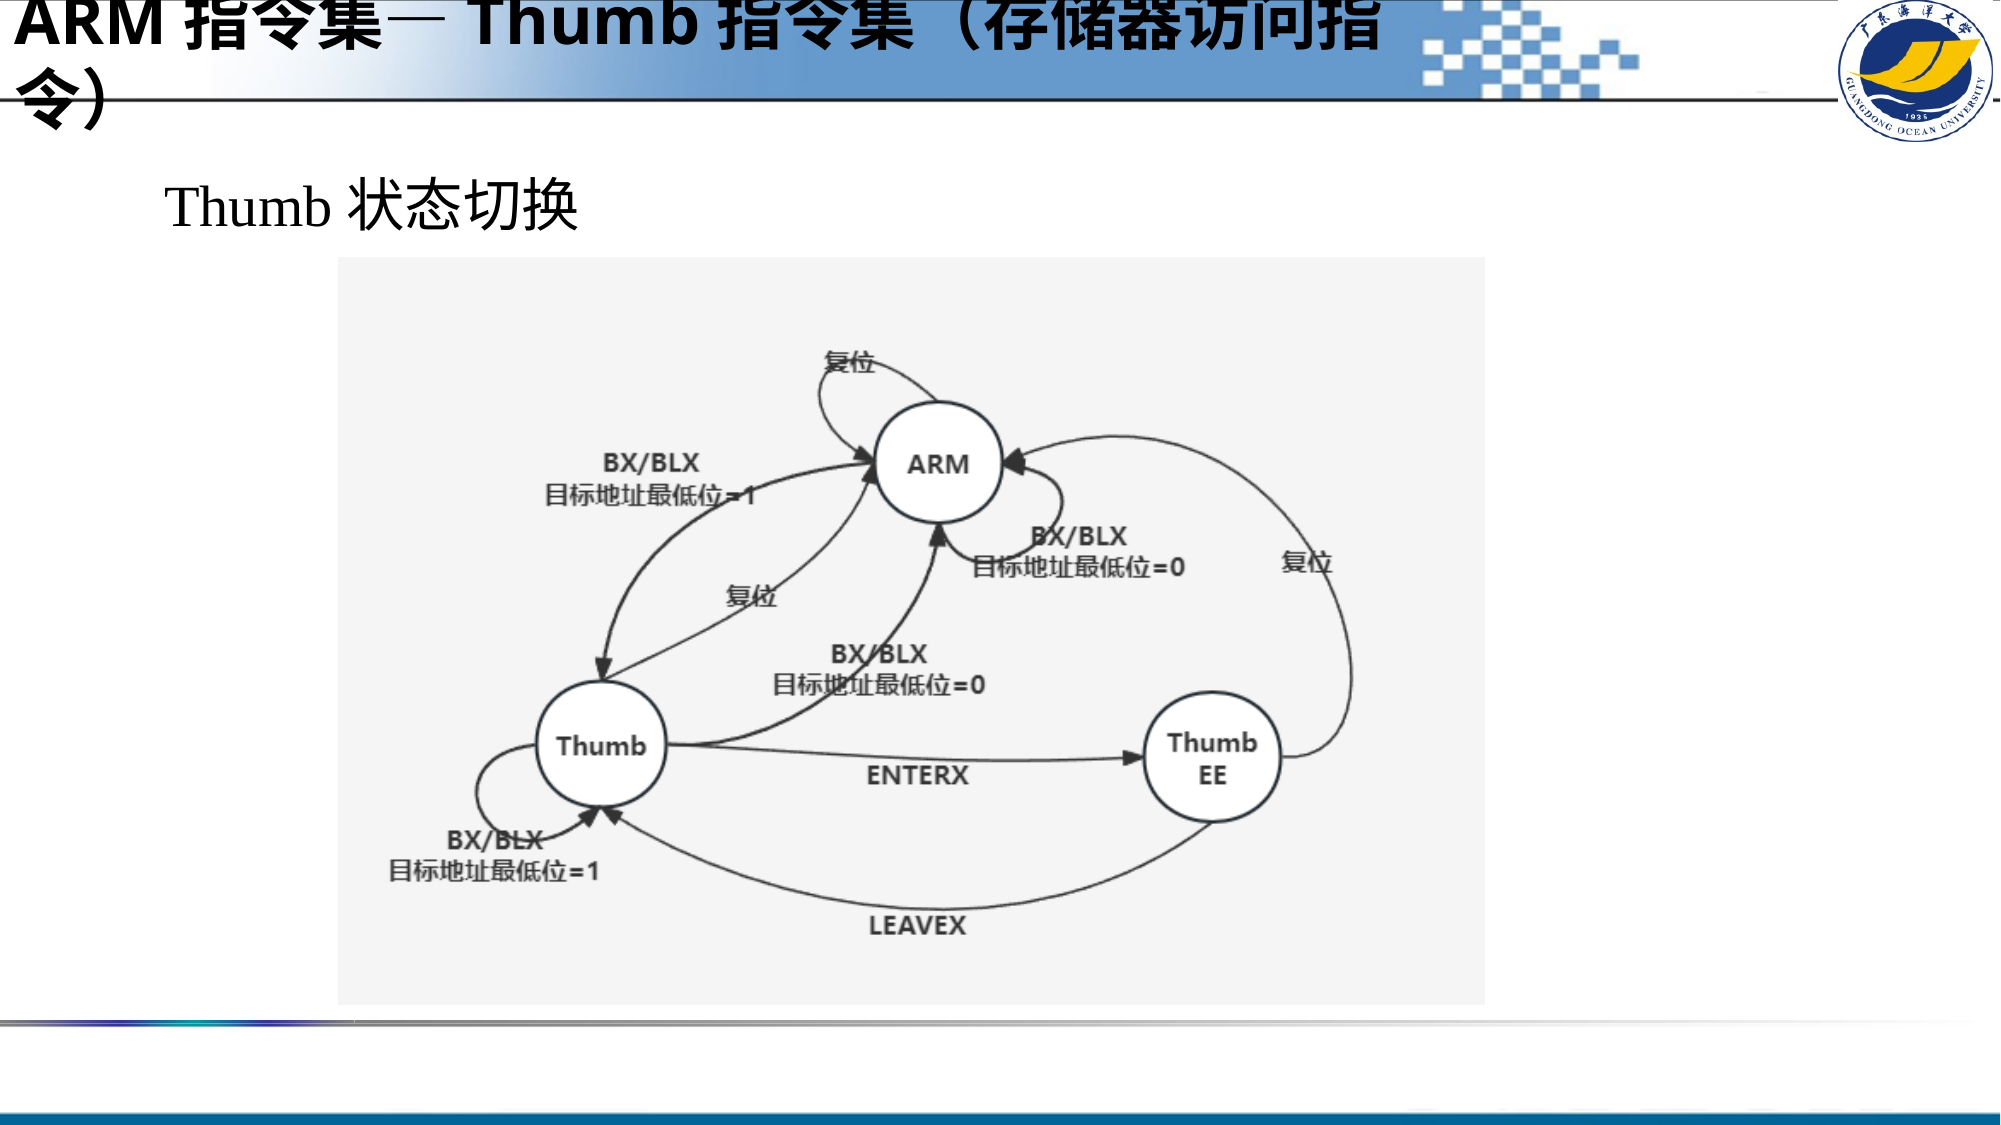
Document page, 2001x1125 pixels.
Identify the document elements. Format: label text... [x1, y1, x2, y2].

text_box ARM指令集—Thumb指令集（存储器访问指令） [0, 3, 1485, 113]
text_box Thumb状态切换 [149, 160, 1151, 246]
picture [0, 0, 2001, 1115]
slide_number [0, 1022, 229, 1099]
